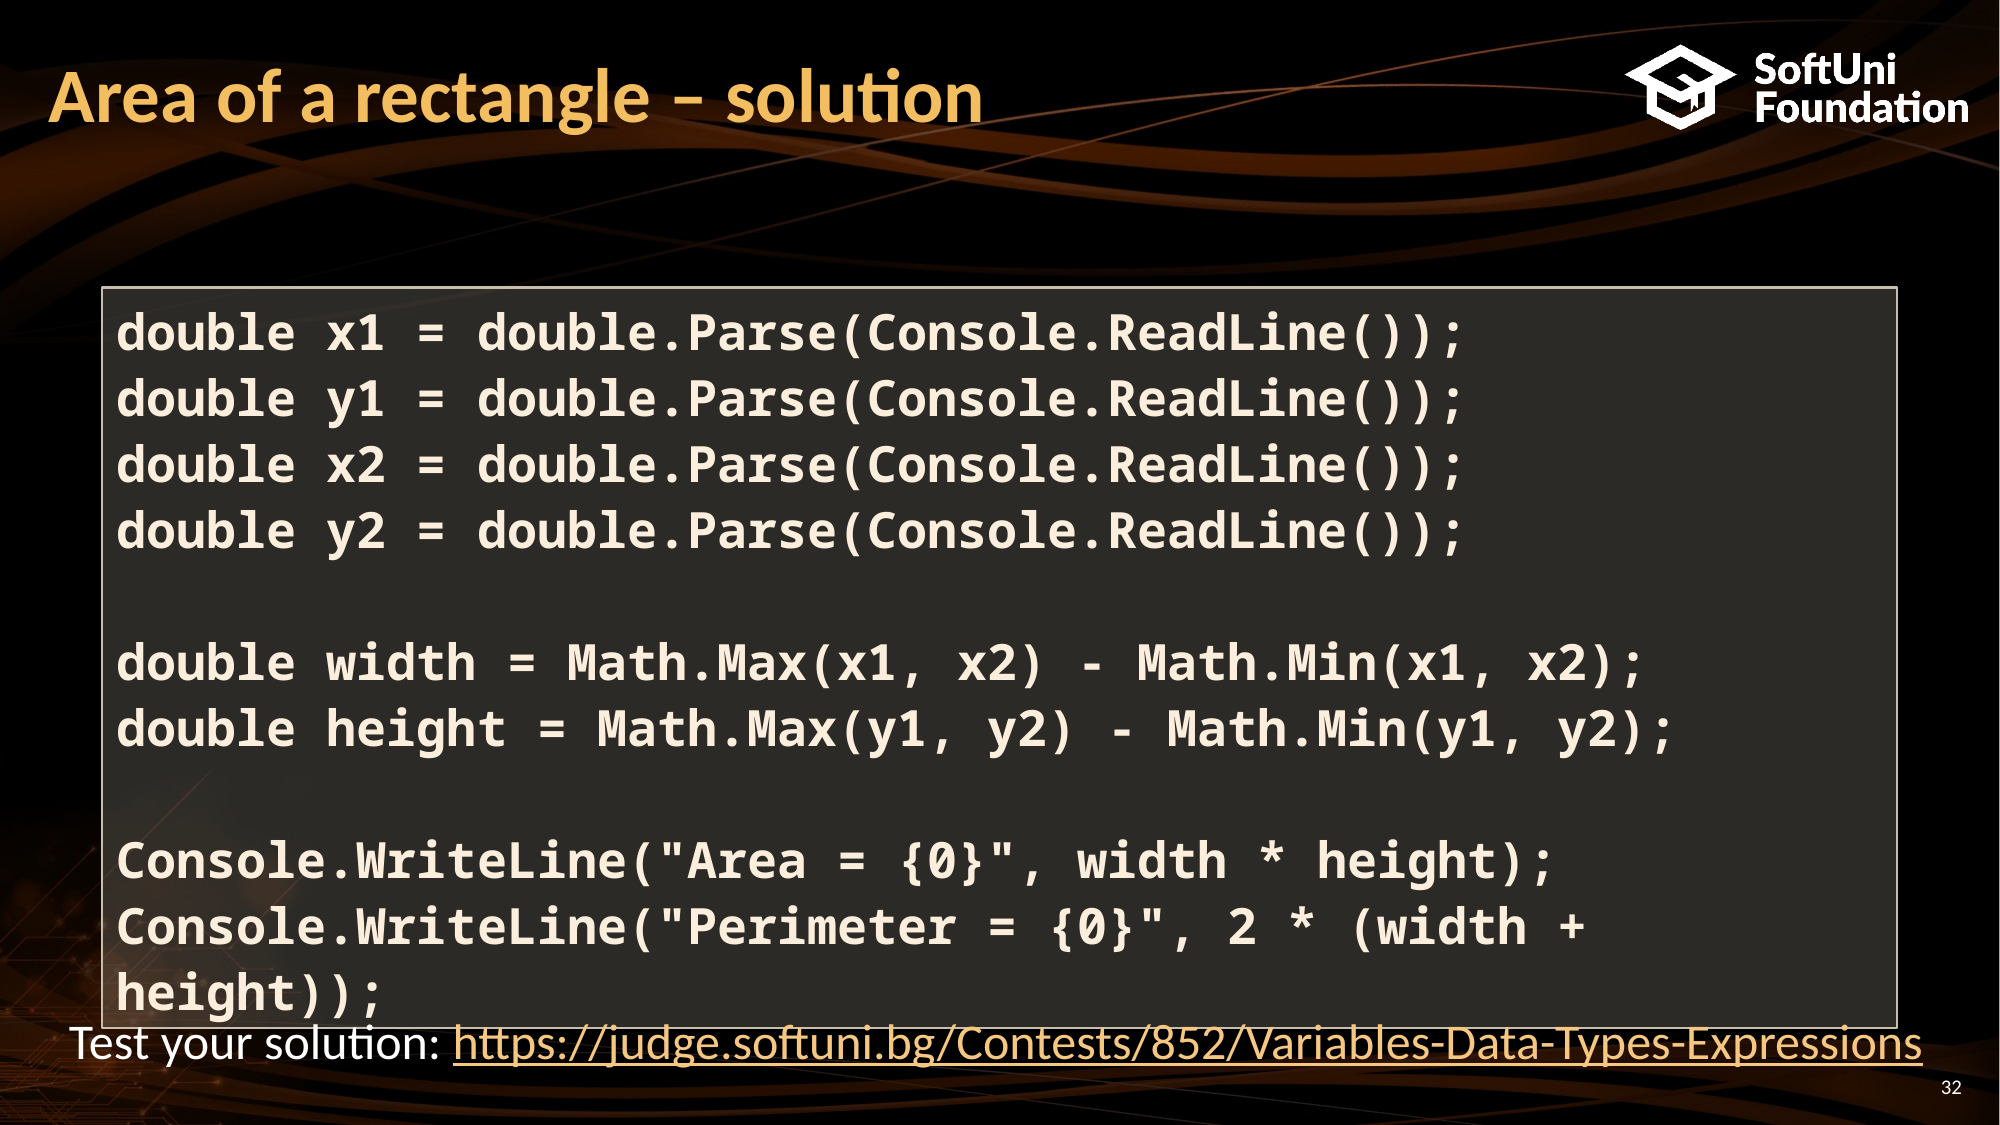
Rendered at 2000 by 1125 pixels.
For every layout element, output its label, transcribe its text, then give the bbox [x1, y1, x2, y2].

picture [0, 0, 2000, 1125]
text_box double x1 = double.Parse(Console.ReadLine()); double y1 = double.Parse(Console.ReadLine()); double x2 = double.Parse(Console.ReadLine()); double y2 = double.Parse(Console.ReadLine()); double width = Math.Max(x1, x2) - Math.Min(x1, x2); double height = Math.Max(y1, y2) - Math.Min(y1, y2); Console.WriteLine("Area = {0}", width * height); Console.WriteLine("Perimeter = {0}", 2 * (width + height)); [102, 287, 1898, 1002]
slide_number 32 [1897, 1077, 1968, 1103]
title Area of a rectangle – solution [30, 6, 1602, 189]
text_box Test your solution: https://judge.softuni.bg/Contests/852/Variables-Data-Types-Expressions [54, 1002, 1991, 1077]
